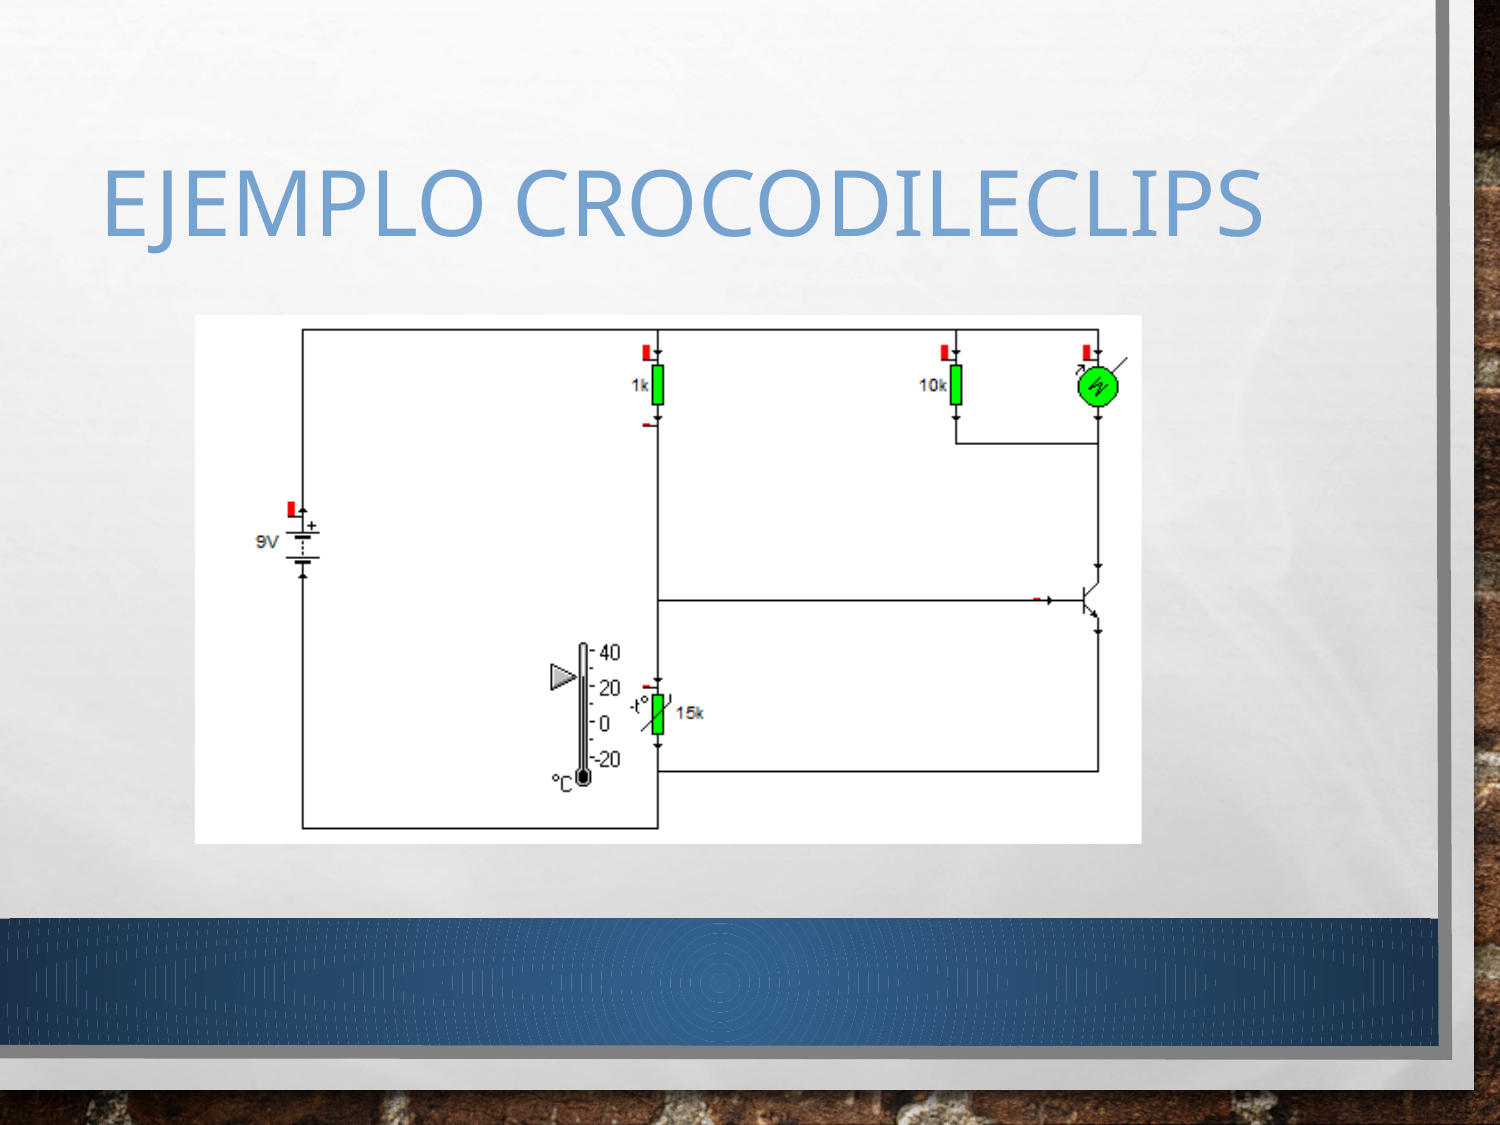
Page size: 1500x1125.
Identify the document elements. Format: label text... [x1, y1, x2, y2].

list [194, 314, 1142, 844]
picture [0, 0, 1500, 1125]
title Ejemplo CROCODILECLIPS [84, 112, 1364, 302]
